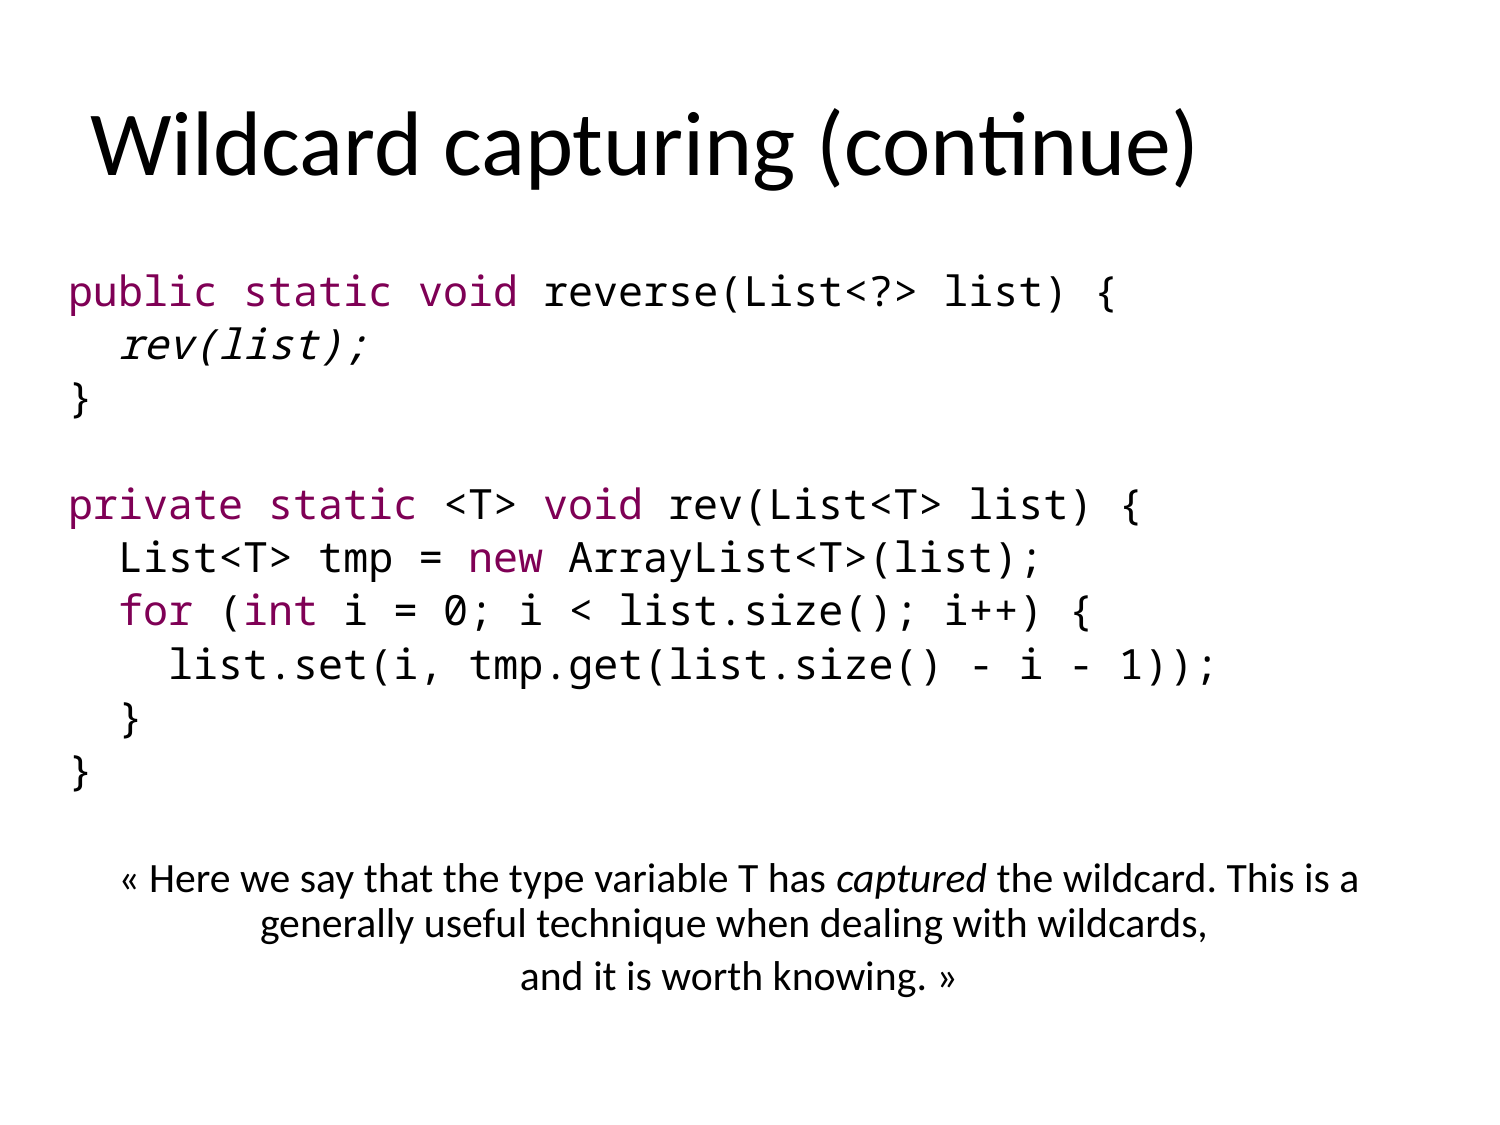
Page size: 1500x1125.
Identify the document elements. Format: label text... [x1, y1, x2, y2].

list public static void reverse(List<?> list) { rev(list); } private static <T> void rev(List<T> list) { List<T> tmp = new ArrayList<T>(list); for (int i = 0; i < list.size(); i++) { list.set(i, tmp.get(list.size() - i - 1)); } } « Here we say that the type variable T has captured the wildcard. This is a generally useful technique when dealing with wildcards, and it is worth knowing. » [53, 262, 1425, 1083]
title Wildcard capturing (continue) [75, 45, 1425, 233]
